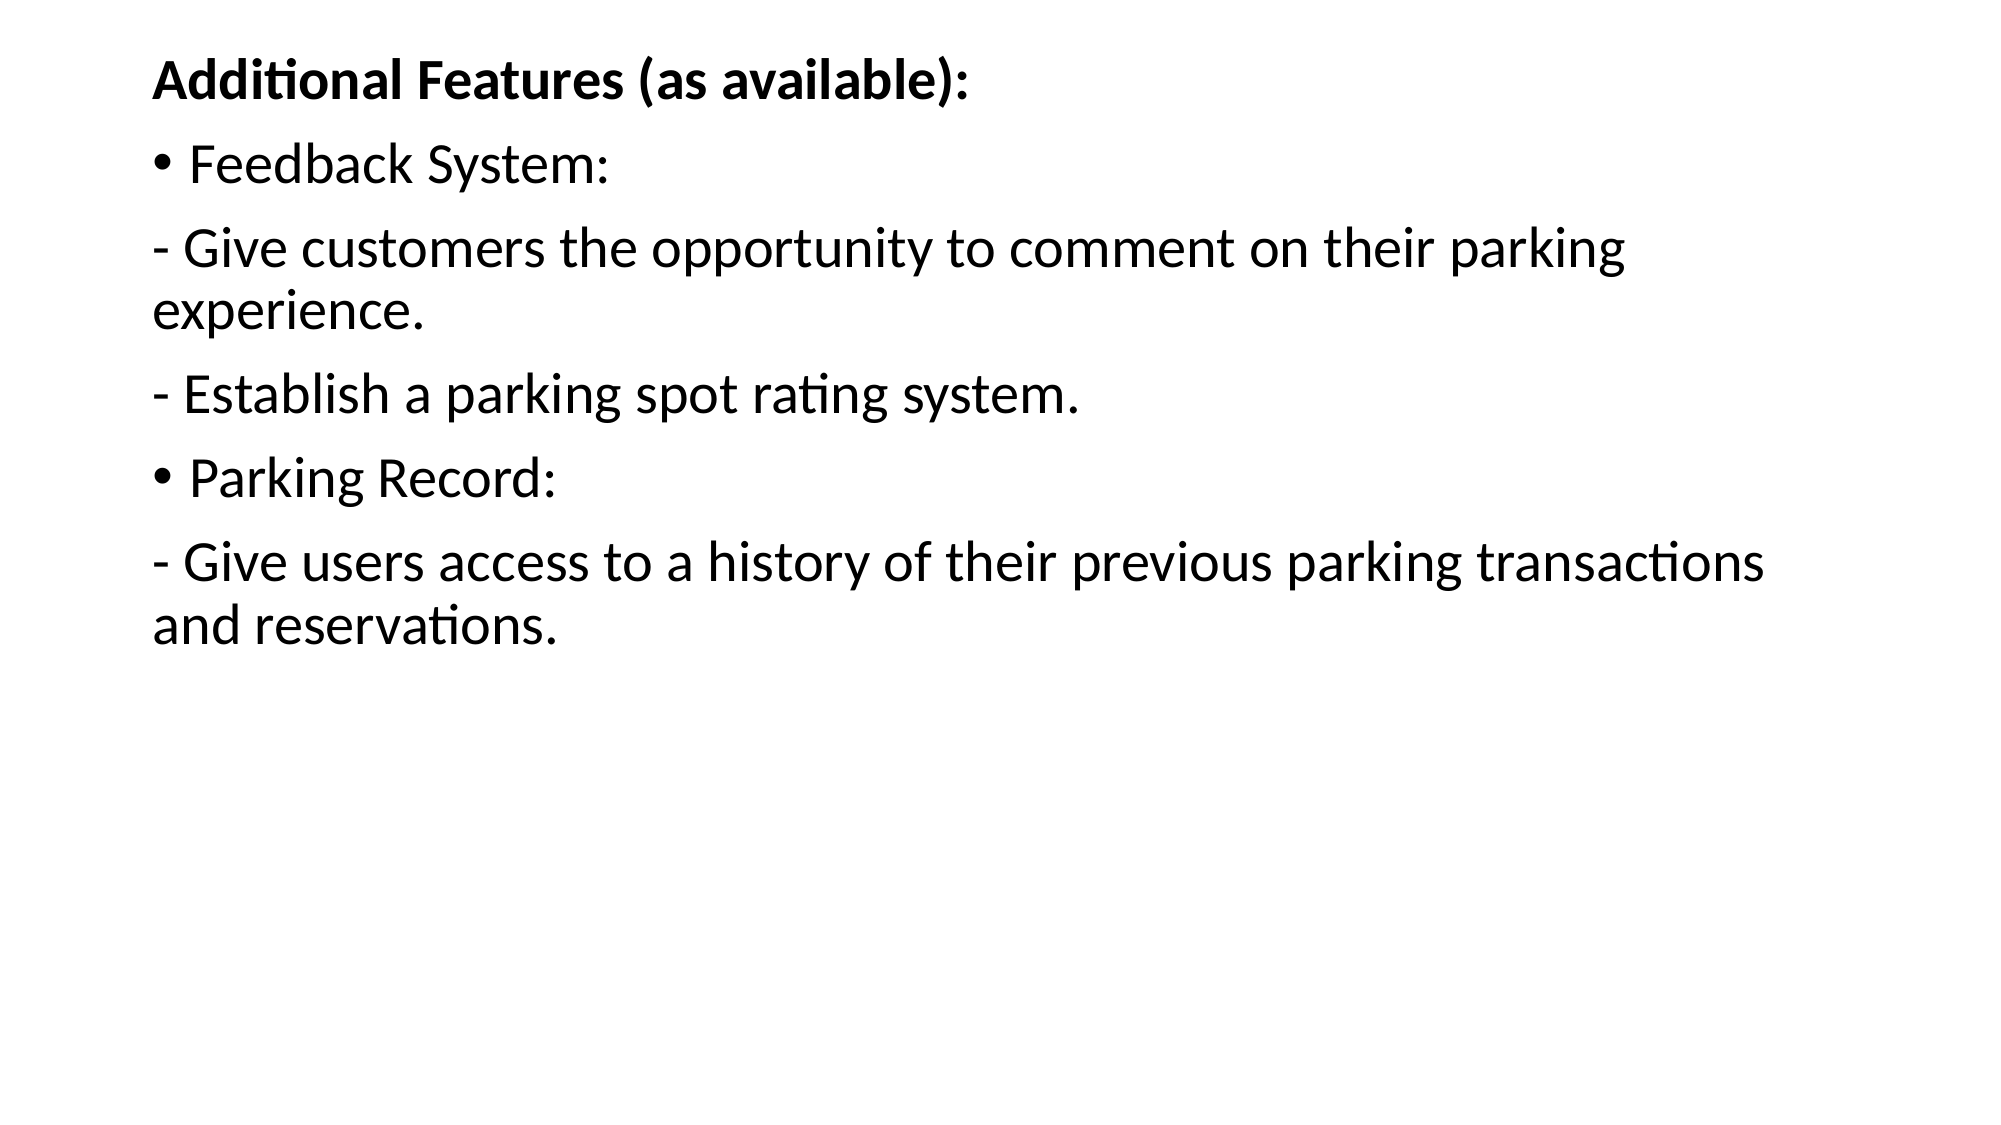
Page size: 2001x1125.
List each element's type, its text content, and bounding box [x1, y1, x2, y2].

list Additional Features (as available): Feedback System: - Give customers the opportunity to comment on their parking experience. - Establish a parking spot rating system. Parking Record: - Give users access to a history of their previous parking transactions and reservations. [137, 41, 1863, 1014]
